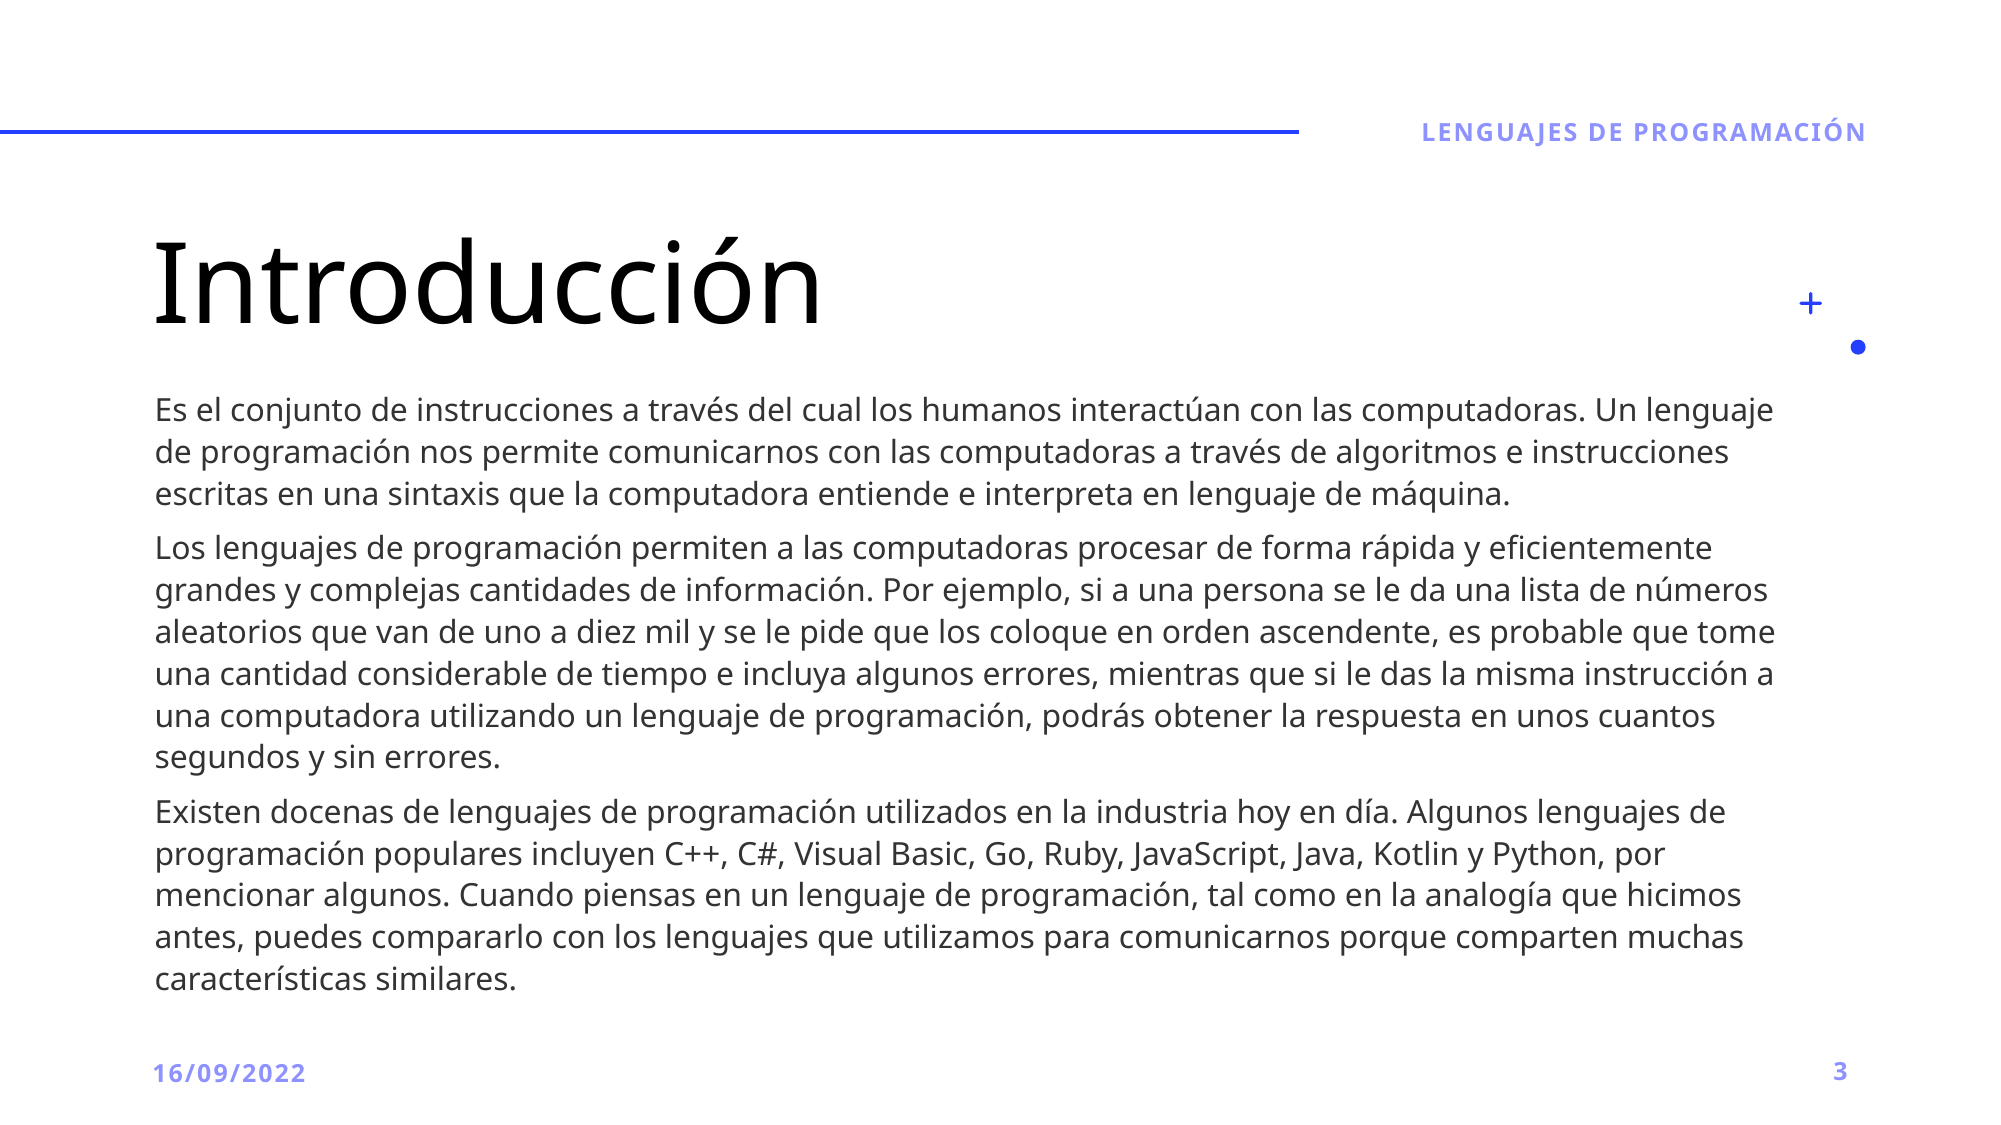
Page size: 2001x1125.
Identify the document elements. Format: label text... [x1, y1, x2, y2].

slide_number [137, 1042, 588, 1103]
slide_number 3 [1412, 1042, 1863, 1103]
title Introducción [137, 161, 1153, 356]
list Es el conjunto de instrucciones a través del cual los humanos interactúan con las computadoras. Un lenguaje de programación nos permite comunicarnos con las computadoras a través de algoritmos e instrucciones escritas en una sintaxis que la computadora entiende e interpreta en lenguaje de máquina. Los lenguajes de programación permiten a las computadoras procesar de forma rápida y eficientemente grandes y complejas cantidades de información. Por ejemplo, si a una persona se le da una lista de números aleatorios que van de uno a diez mil y se le pide que los coloque en orden ascendente, es probable que tome una cantidad considerable de tiempo e incluya algunos errores, mientras que si le das la misma instrucción a una computadora utilizando un lenguaje de programación, podrás obtener la respuesta en unos cuantos segundos y sin errores. Existen docenas de lenguajes de programación utilizados en la industria hoy en día. Algunos lenguajes de programación populares incluyen C++, C#, Visual Basic, Go, Ruby, JavaScript, Java, Kotlin y Python, por mencionar algunos. Cuando piensas en un lenguaje de programación, tal como en la analogía que hicimos antes, puedes compararlo con los lenguajes que utilizamos para comunicarnos porque comparten muchas características similares. [139, 378, 1824, 1013]
footer LENGUAJES DE PROGRAMACIÓN [1306, 101, 1982, 162]
